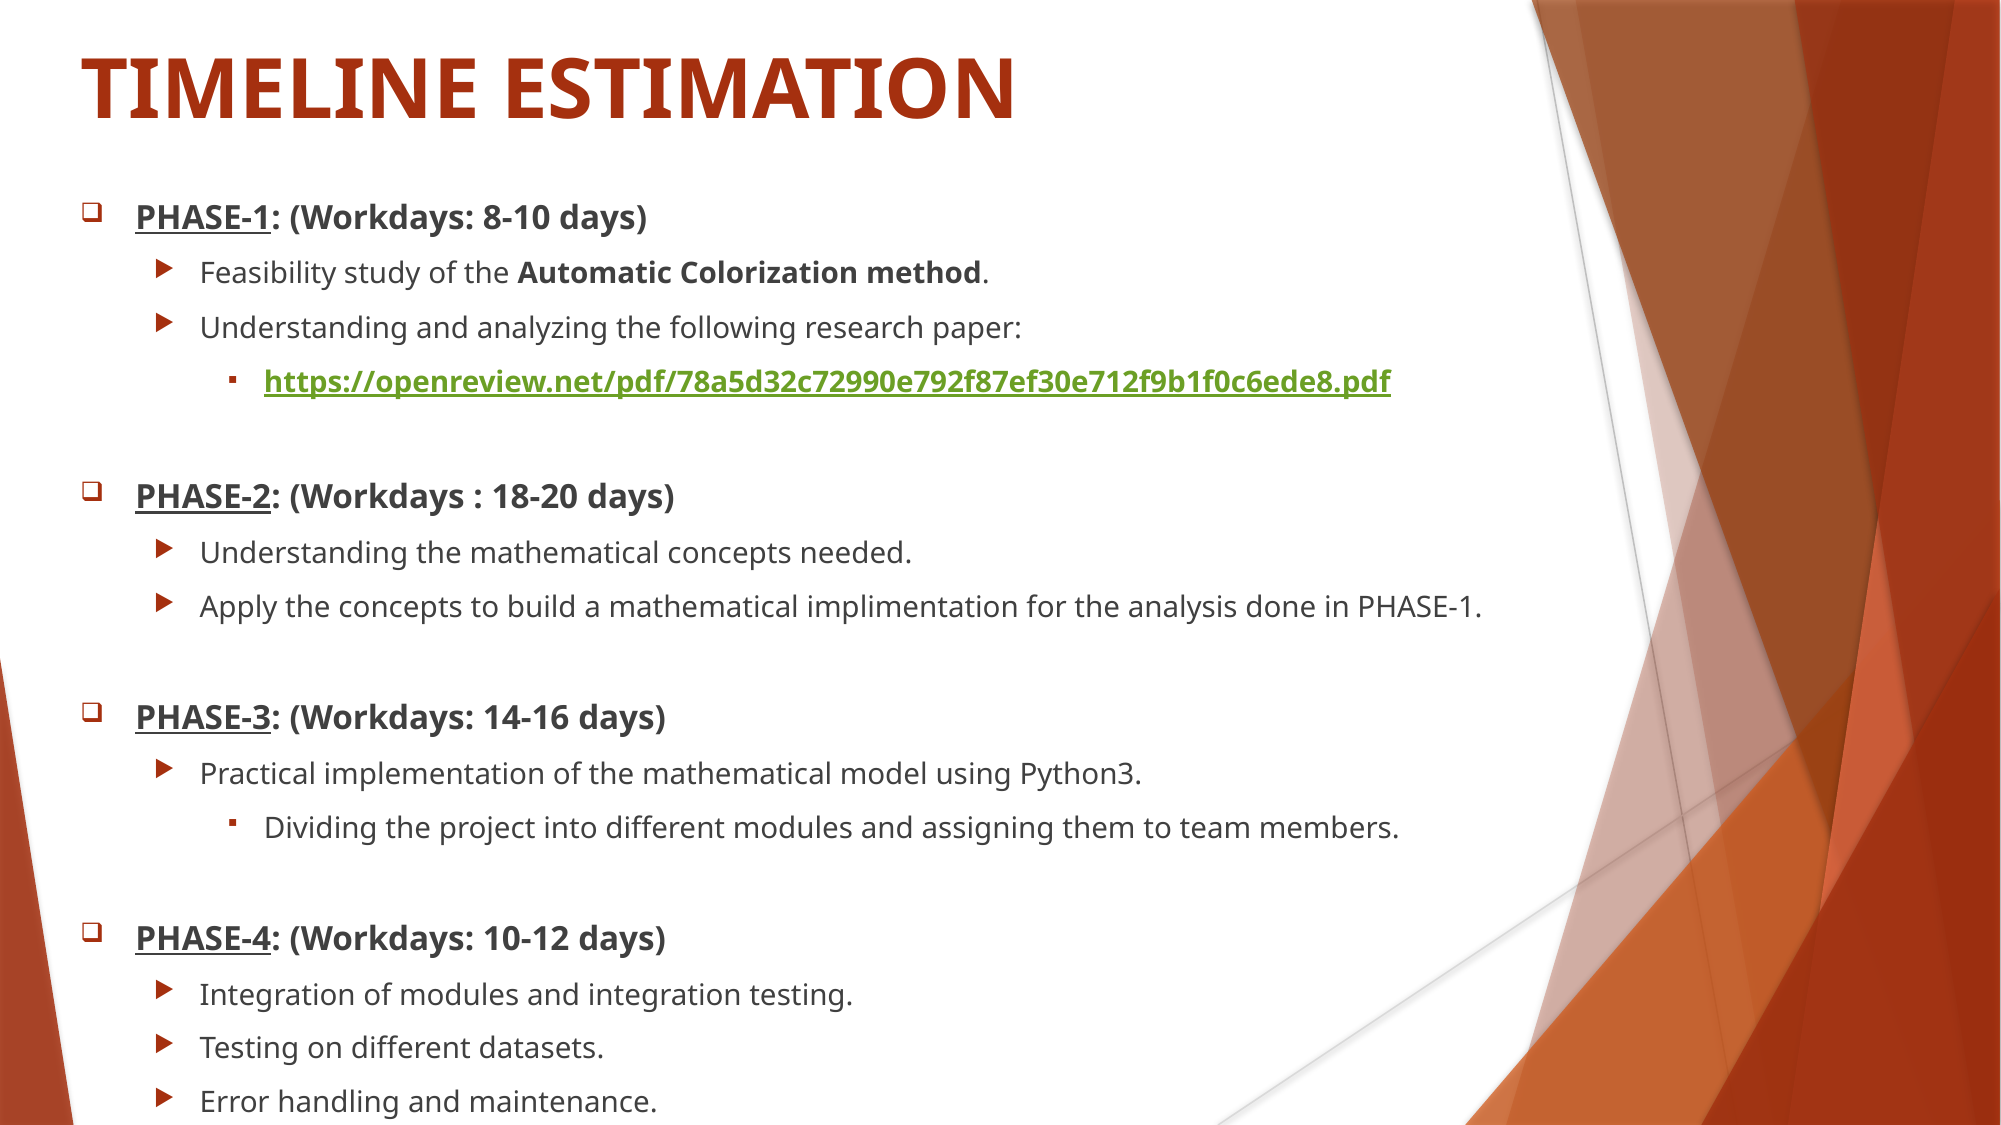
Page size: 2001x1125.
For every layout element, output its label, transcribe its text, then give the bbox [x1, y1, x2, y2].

text_box TIMELINE ESTIMATION [65, 28, 1476, 138]
text_box PHASE-1: (Workdays: 8-10 days) Feasibility study of the Automatic Colorization method. Understanding and analyzing the following research paper: https://openreview.net/pdf/78a5d32c72990e792f87ef30e712f9b1f0c6ede8.pdf PHASE-2: (Workdays : 18-20 days) Understanding the mathematical concepts needed. Apply the concepts to build a mathematical implimentation for the analysis done in PHASE-1. PHASE-3: (Workdays: 14-16 days) Practical implementation of the mathematical model using Python3. Dividing the project into different modules and assigning them to team members. PHASE-4: (Workdays: 10-12 days) Integration of modules and integration testing. Testing on different datasets. Error handling and maintenance. [65, 188, 1544, 1125]
